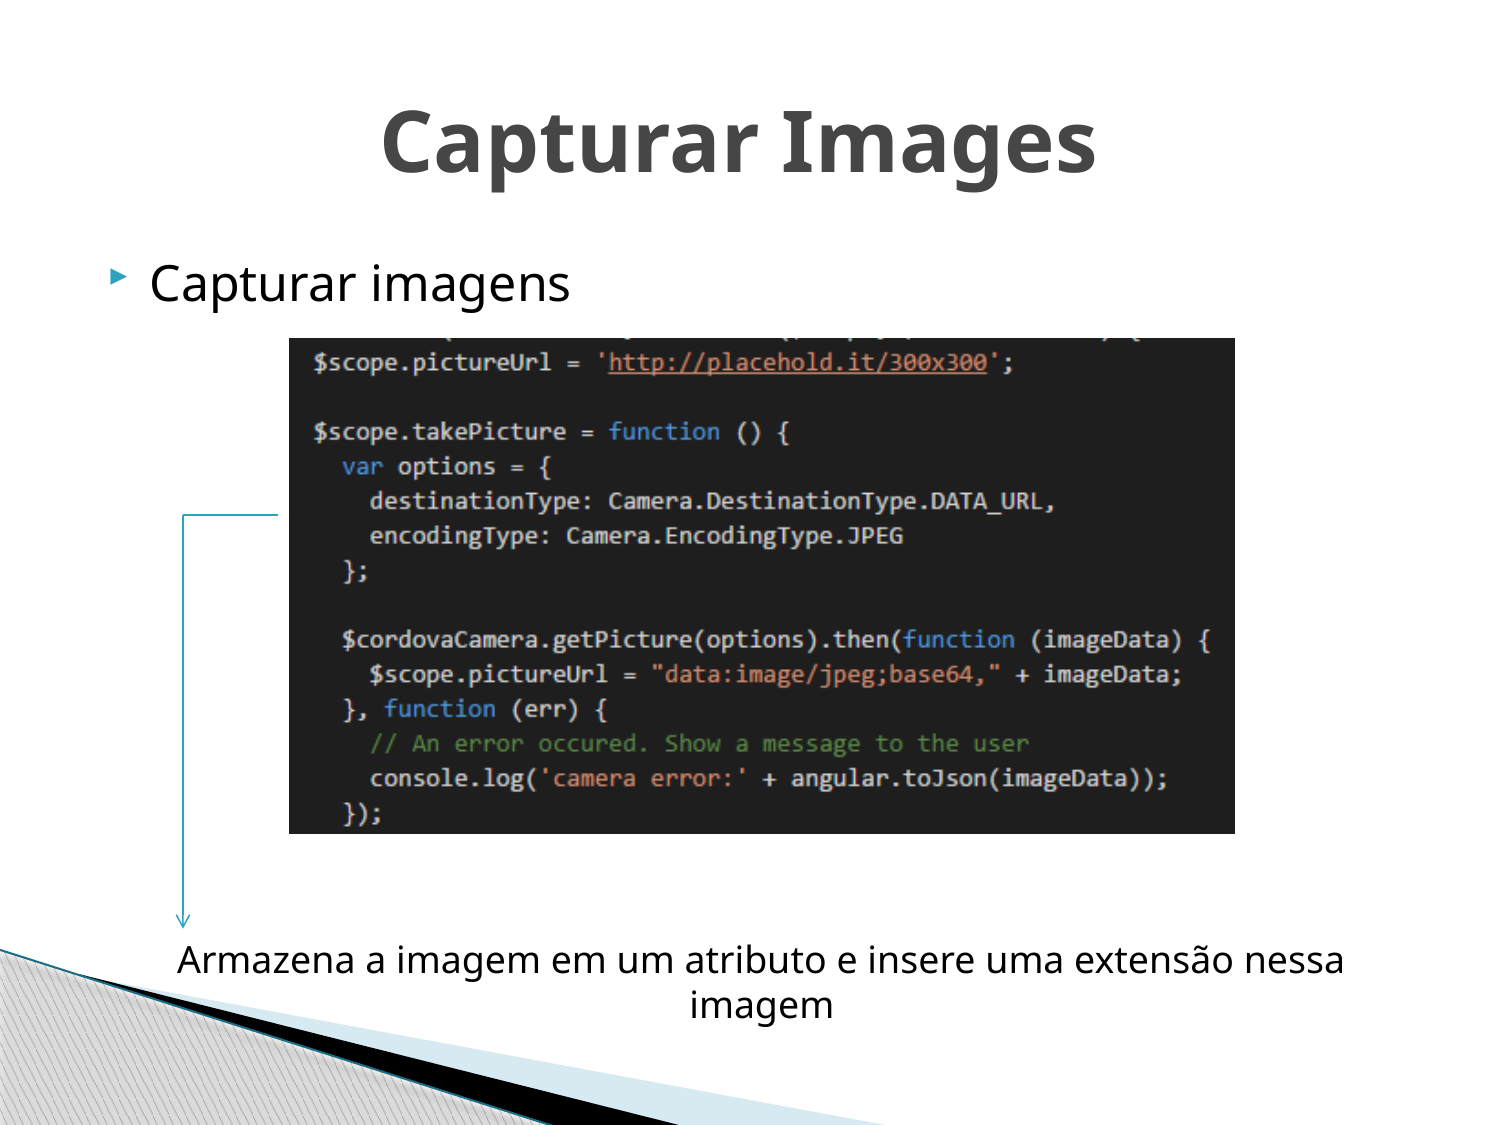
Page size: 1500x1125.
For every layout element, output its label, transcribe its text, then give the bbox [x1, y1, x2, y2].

picture [288, 337, 1235, 834]
title Capturar Images [75, 45, 1425, 233]
text_box Armazena a imagem em um atributo e insere uma extensão nessa imagem [123, 928, 1400, 1034]
list Capturar imagens [75, 243, 1425, 986]
